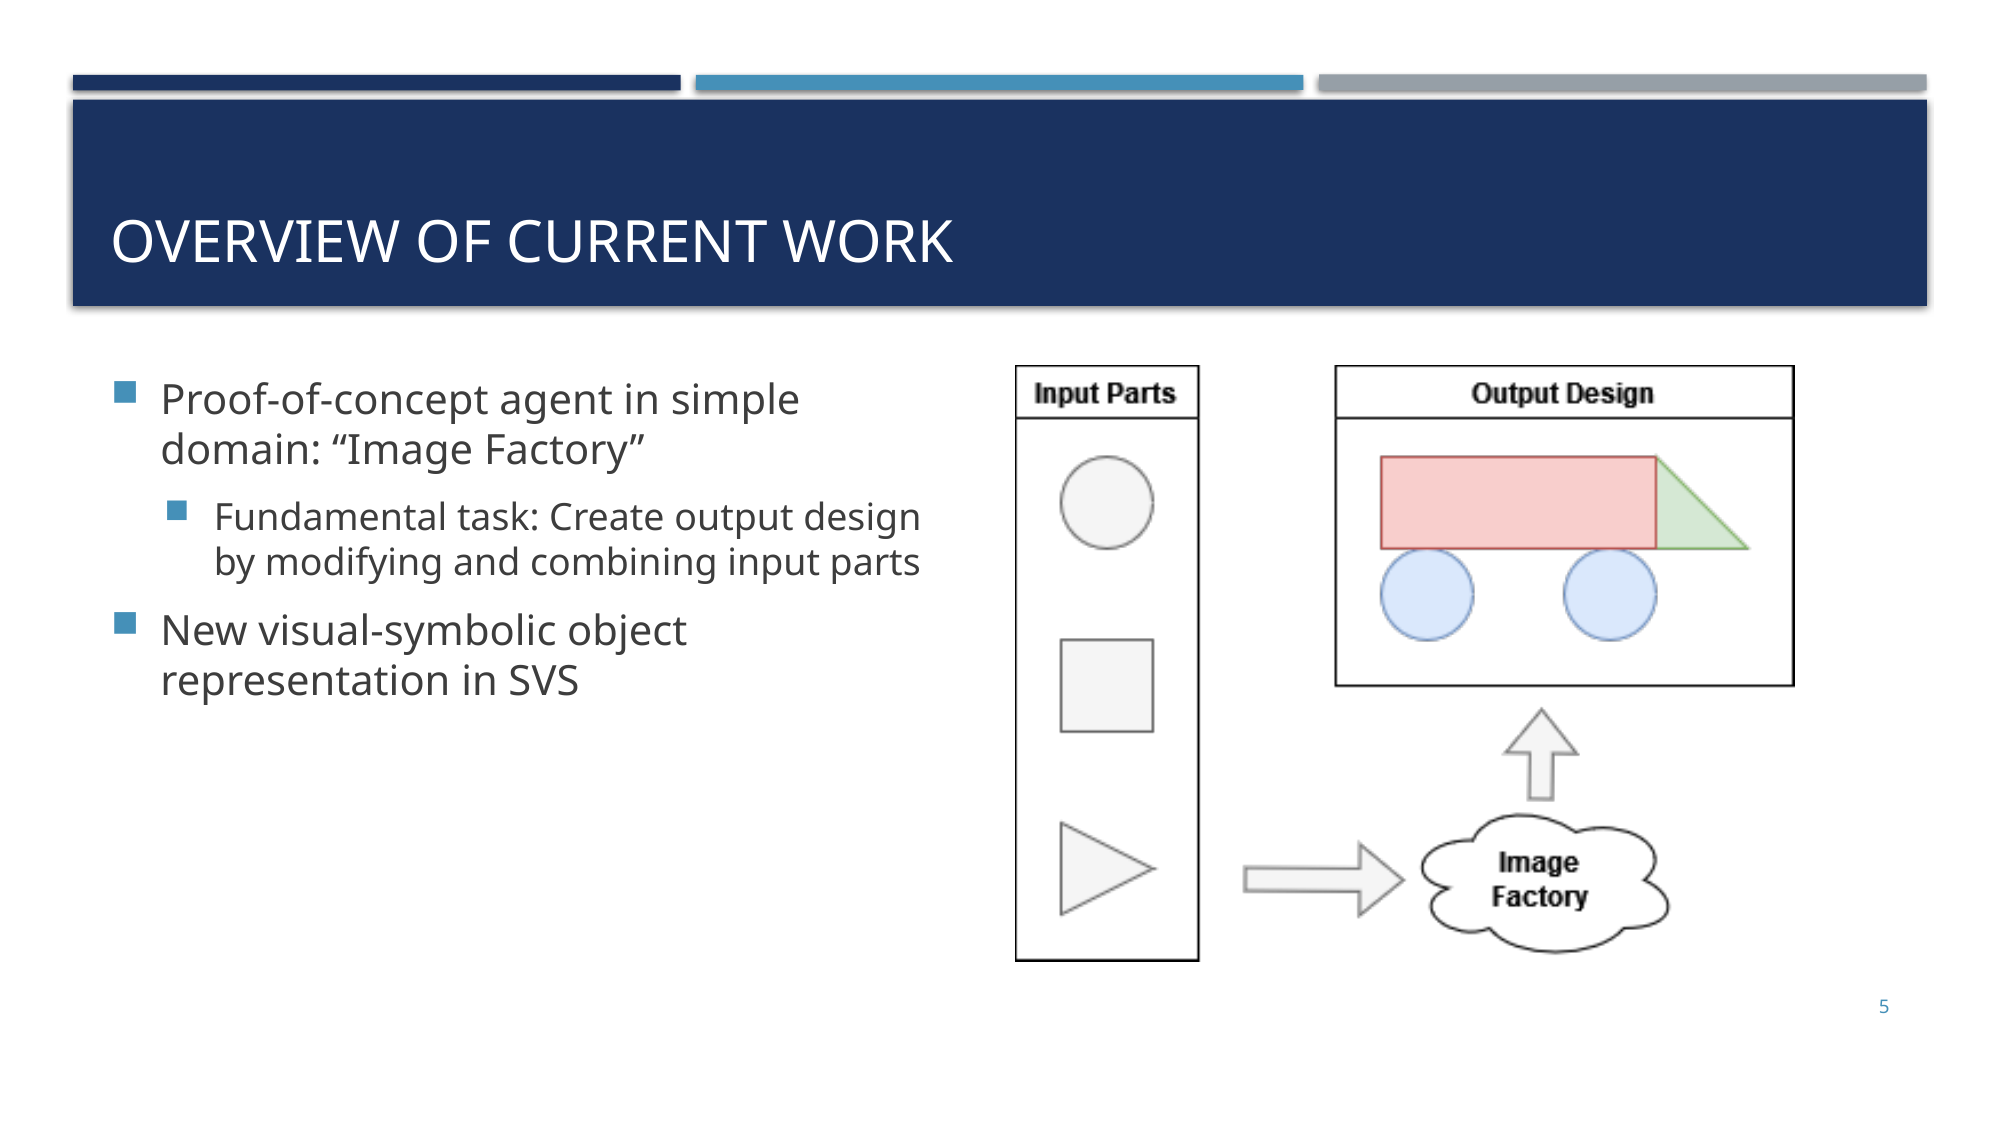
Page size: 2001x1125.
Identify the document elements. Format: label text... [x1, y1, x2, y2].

slide_number 5 [1732, 977, 1905, 1037]
picture [1014, 364, 1795, 963]
list Proof-of-concept agent in simple domain: “Image Factory” Fundamental task: Create output design by modifying and combining input parts New visual-symbolic object representation in SVS [95, 364, 985, 961]
title Overview of Current Work [95, 119, 1905, 282]
